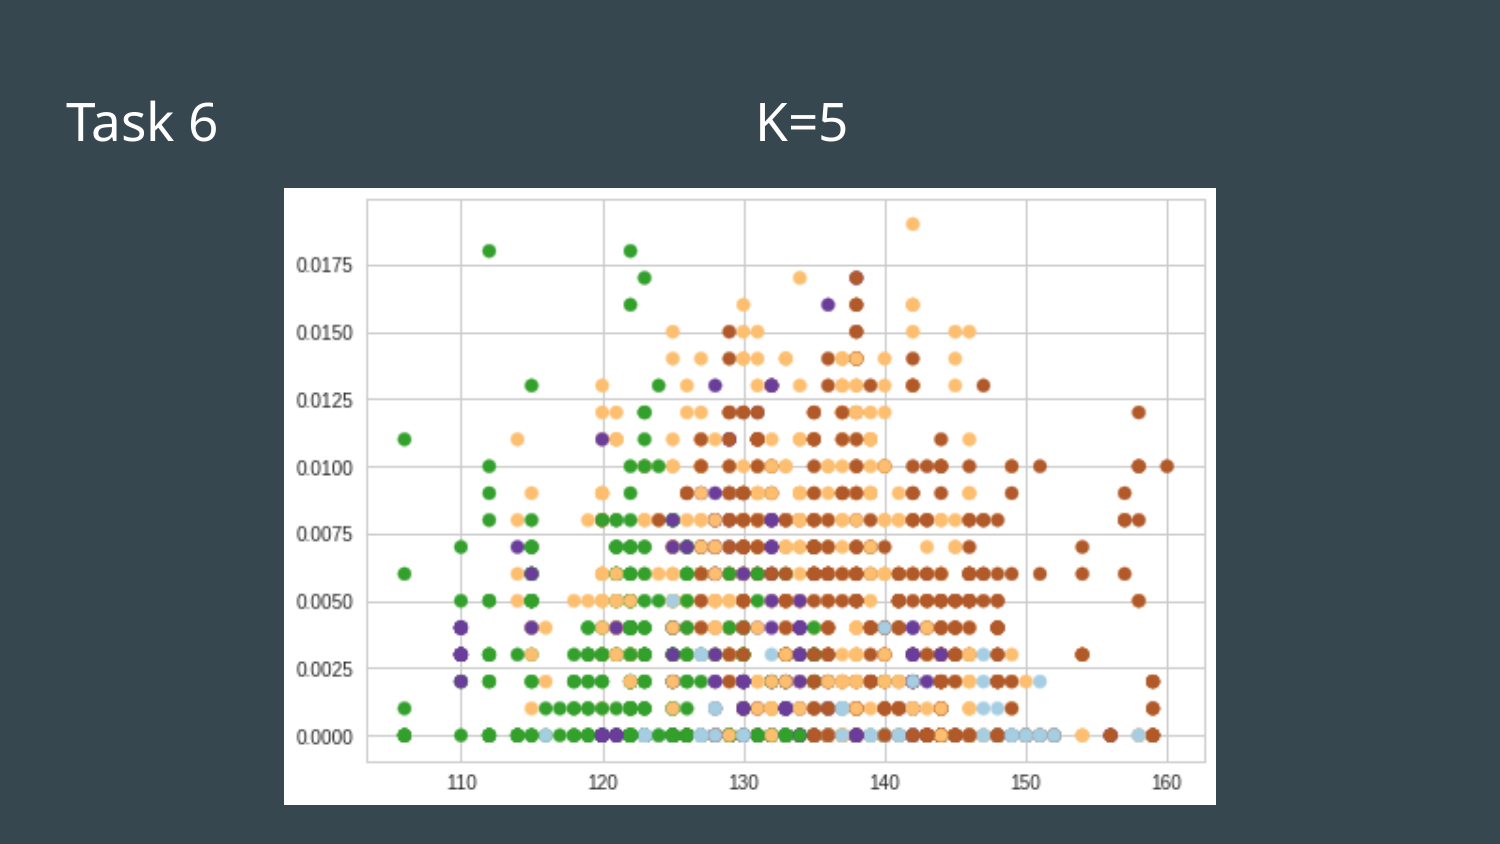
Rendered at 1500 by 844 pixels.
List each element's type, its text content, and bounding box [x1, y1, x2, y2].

title Task 6 K=5 [51, 72, 1449, 167]
picture [284, 188, 1216, 805]
